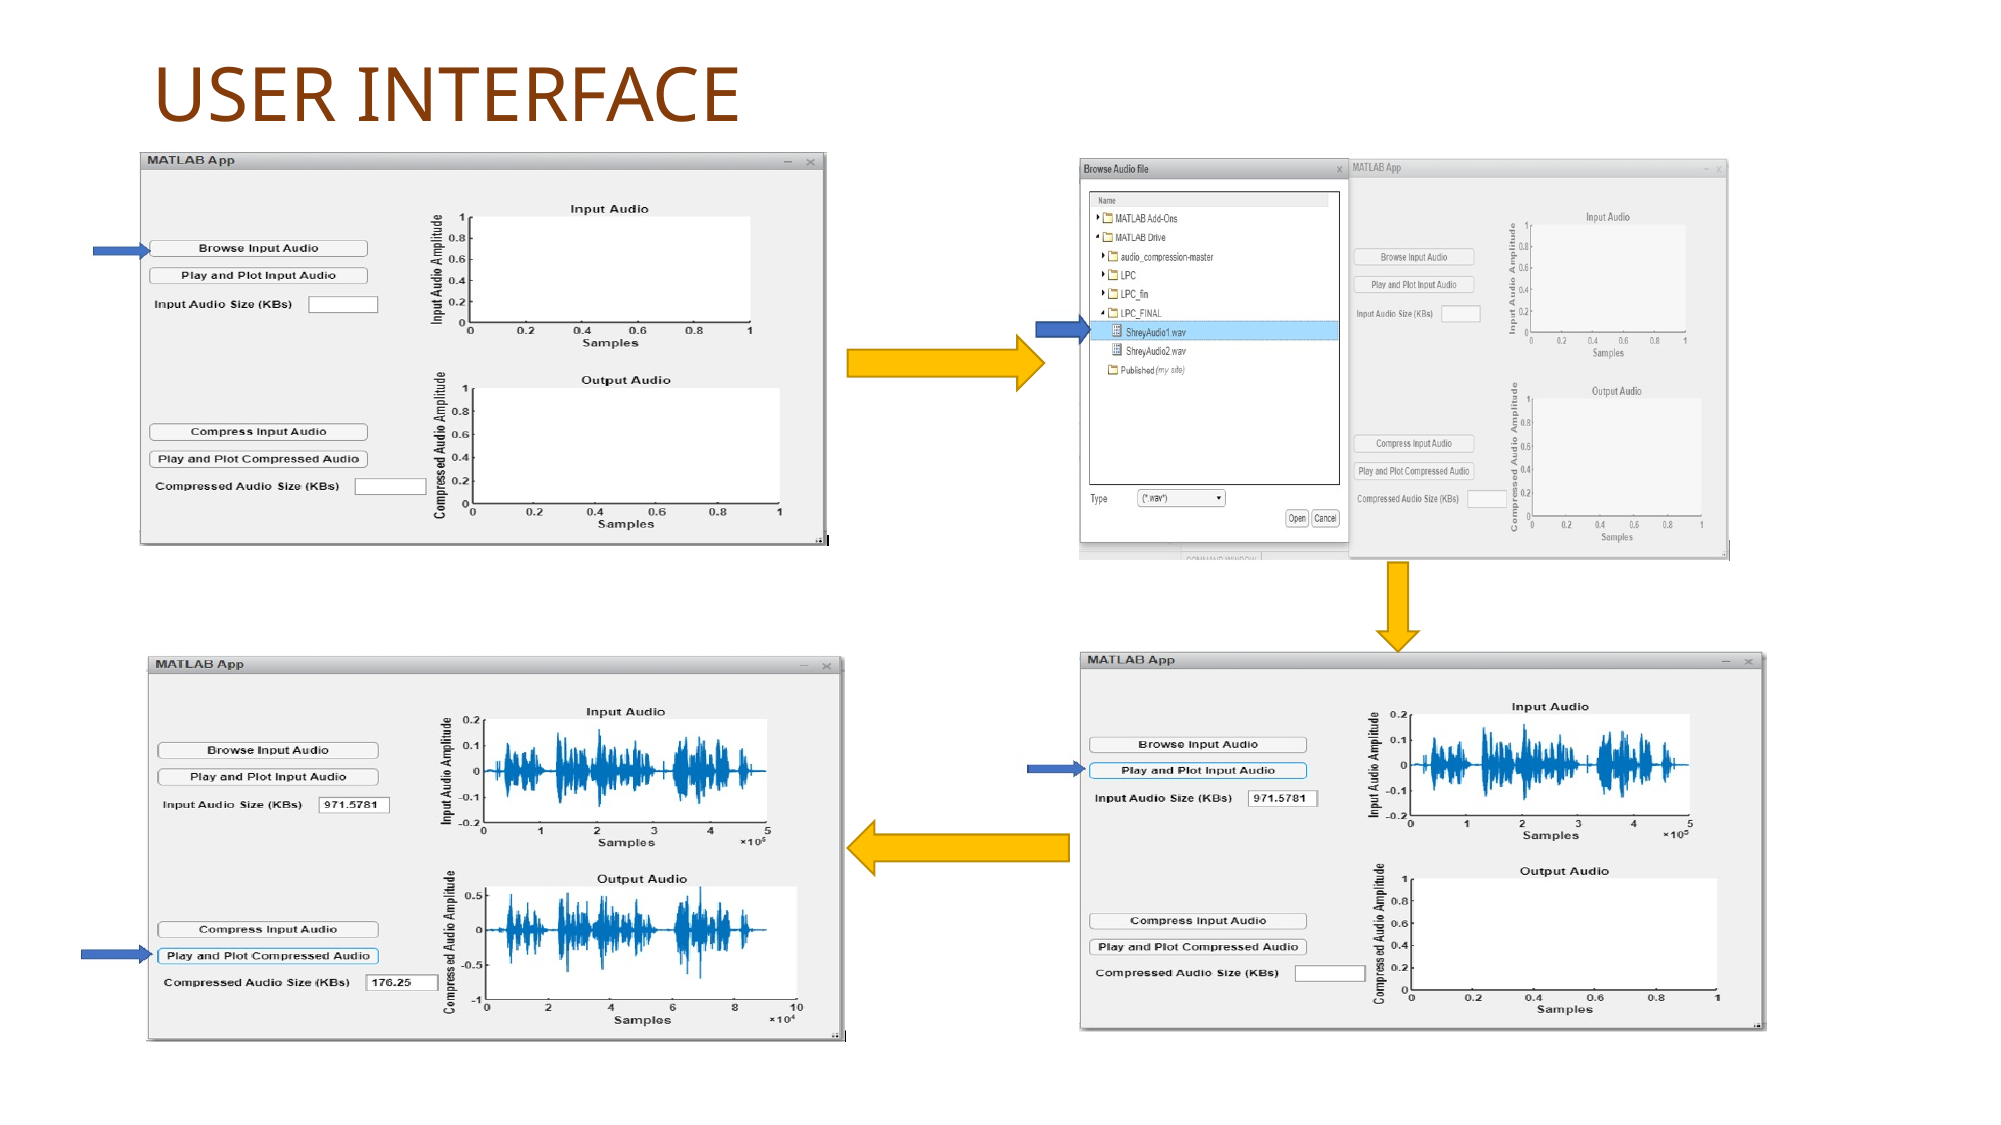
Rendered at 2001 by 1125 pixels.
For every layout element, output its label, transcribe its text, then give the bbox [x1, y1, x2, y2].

picture [1025, 151, 1730, 563]
text_box [846, 333, 1025, 393]
picture [1012, 651, 1767, 1032]
picture [80, 651, 848, 1044]
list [80, 151, 829, 546]
text_box [848, 818, 1012, 878]
text_box [1375, 563, 1421, 651]
title USER INTERFACE [137, 29, 1863, 164]
